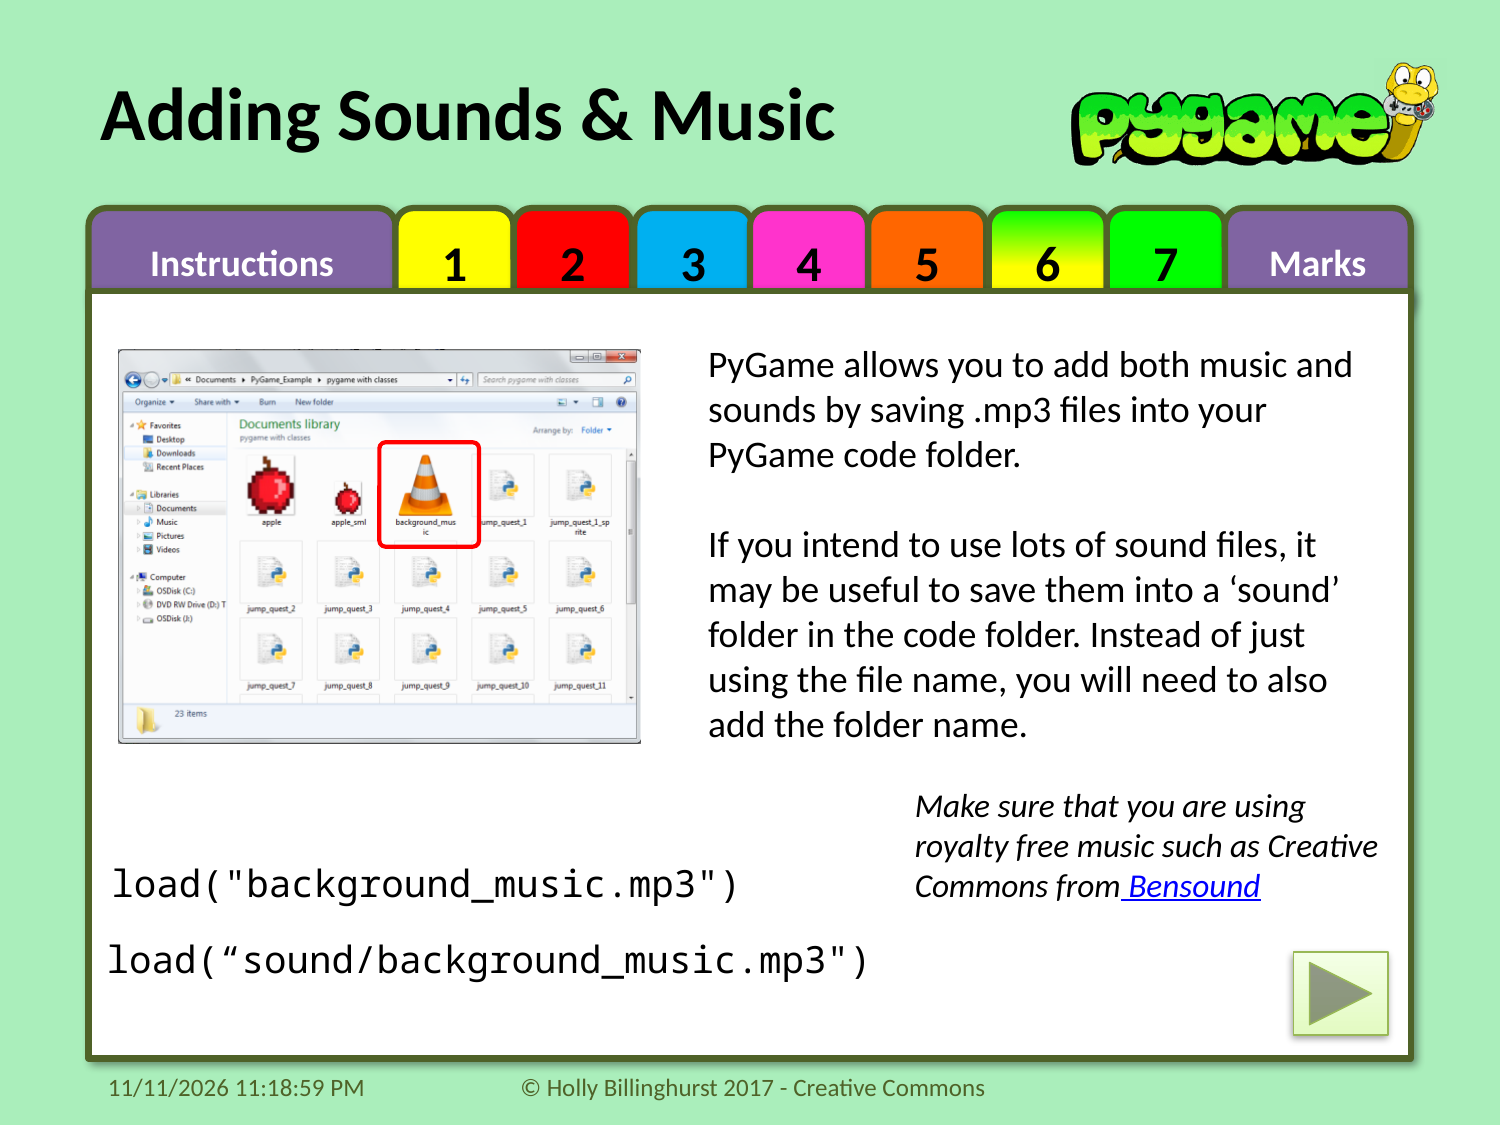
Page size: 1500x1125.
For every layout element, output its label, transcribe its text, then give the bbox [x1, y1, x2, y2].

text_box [88, 207, 1411, 1059]
picture [118, 349, 641, 744]
picture [1068, 58, 1448, 171]
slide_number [92, 1067, 438, 1116]
footer © Holly Billinghurst 2017 - Creative Commons [438, 1067, 1068, 1116]
text_box Adding Sounds & Music [85, 58, 951, 164]
